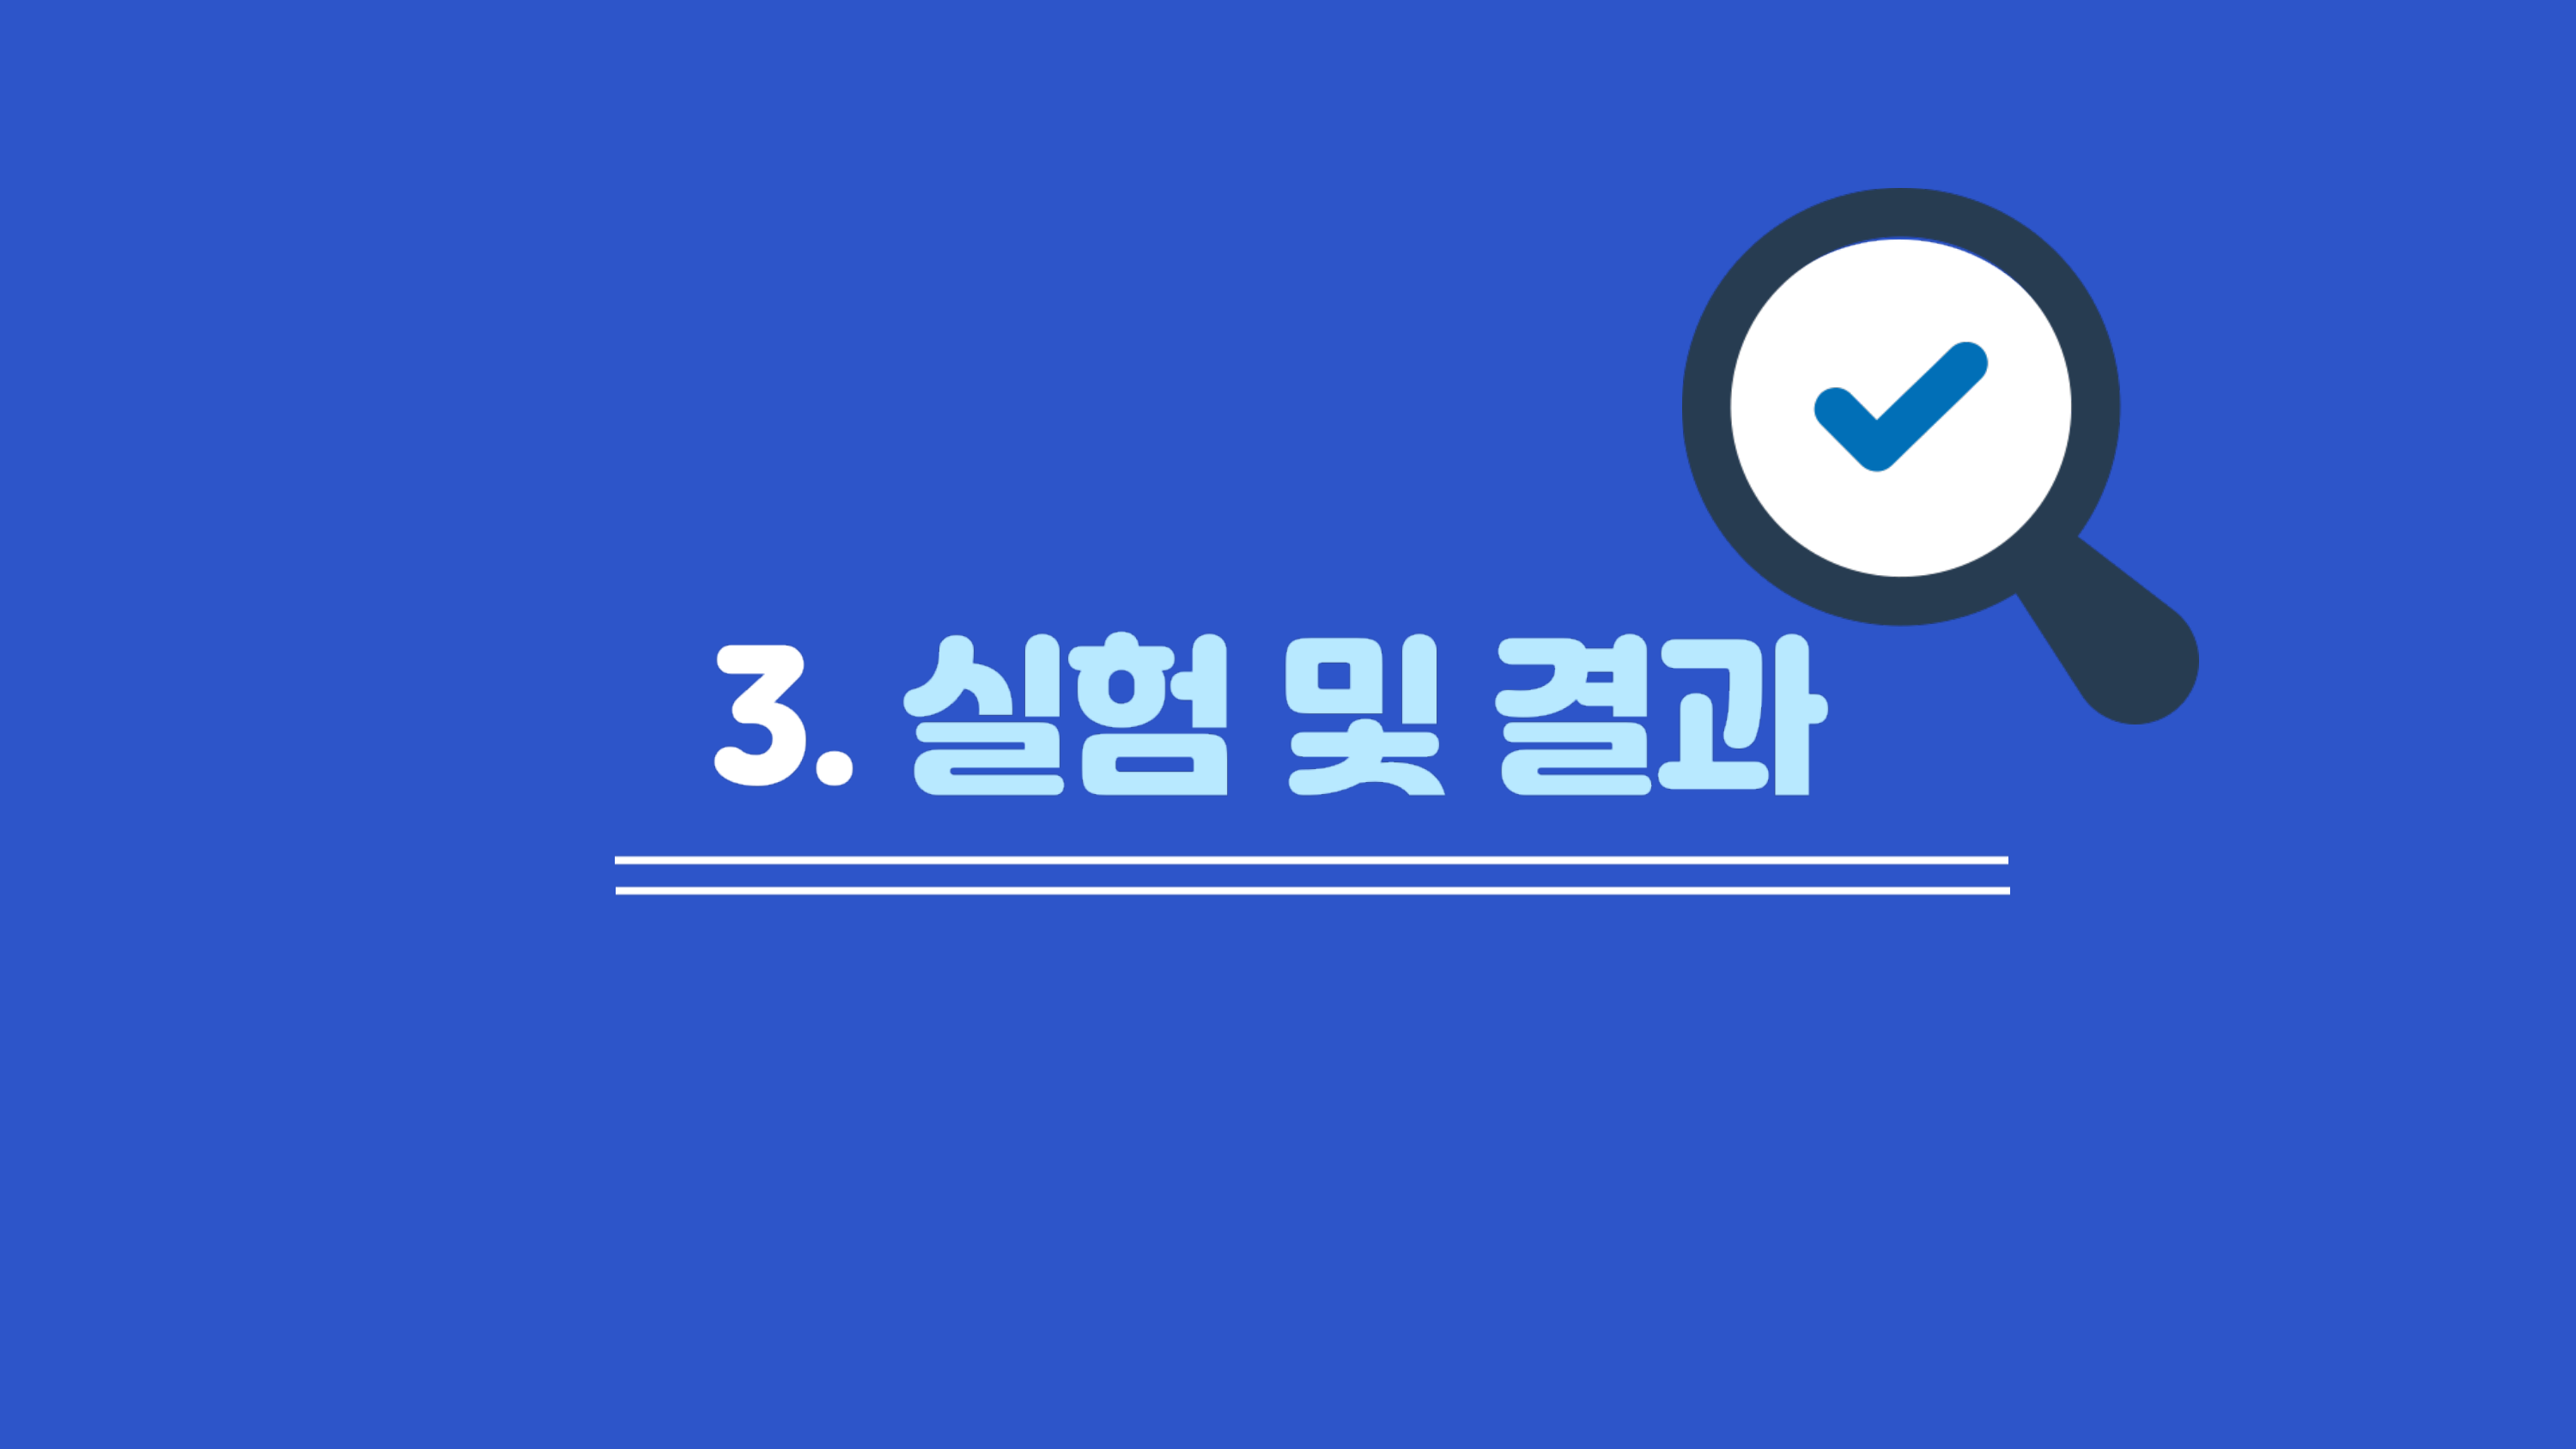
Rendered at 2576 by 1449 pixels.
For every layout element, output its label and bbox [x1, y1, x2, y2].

text_box [614, 844, 2008, 876]
text_box [616, 875, 2010, 907]
picture [564, 572, 1908, 874]
text_box [1682, 188, 2199, 724]
